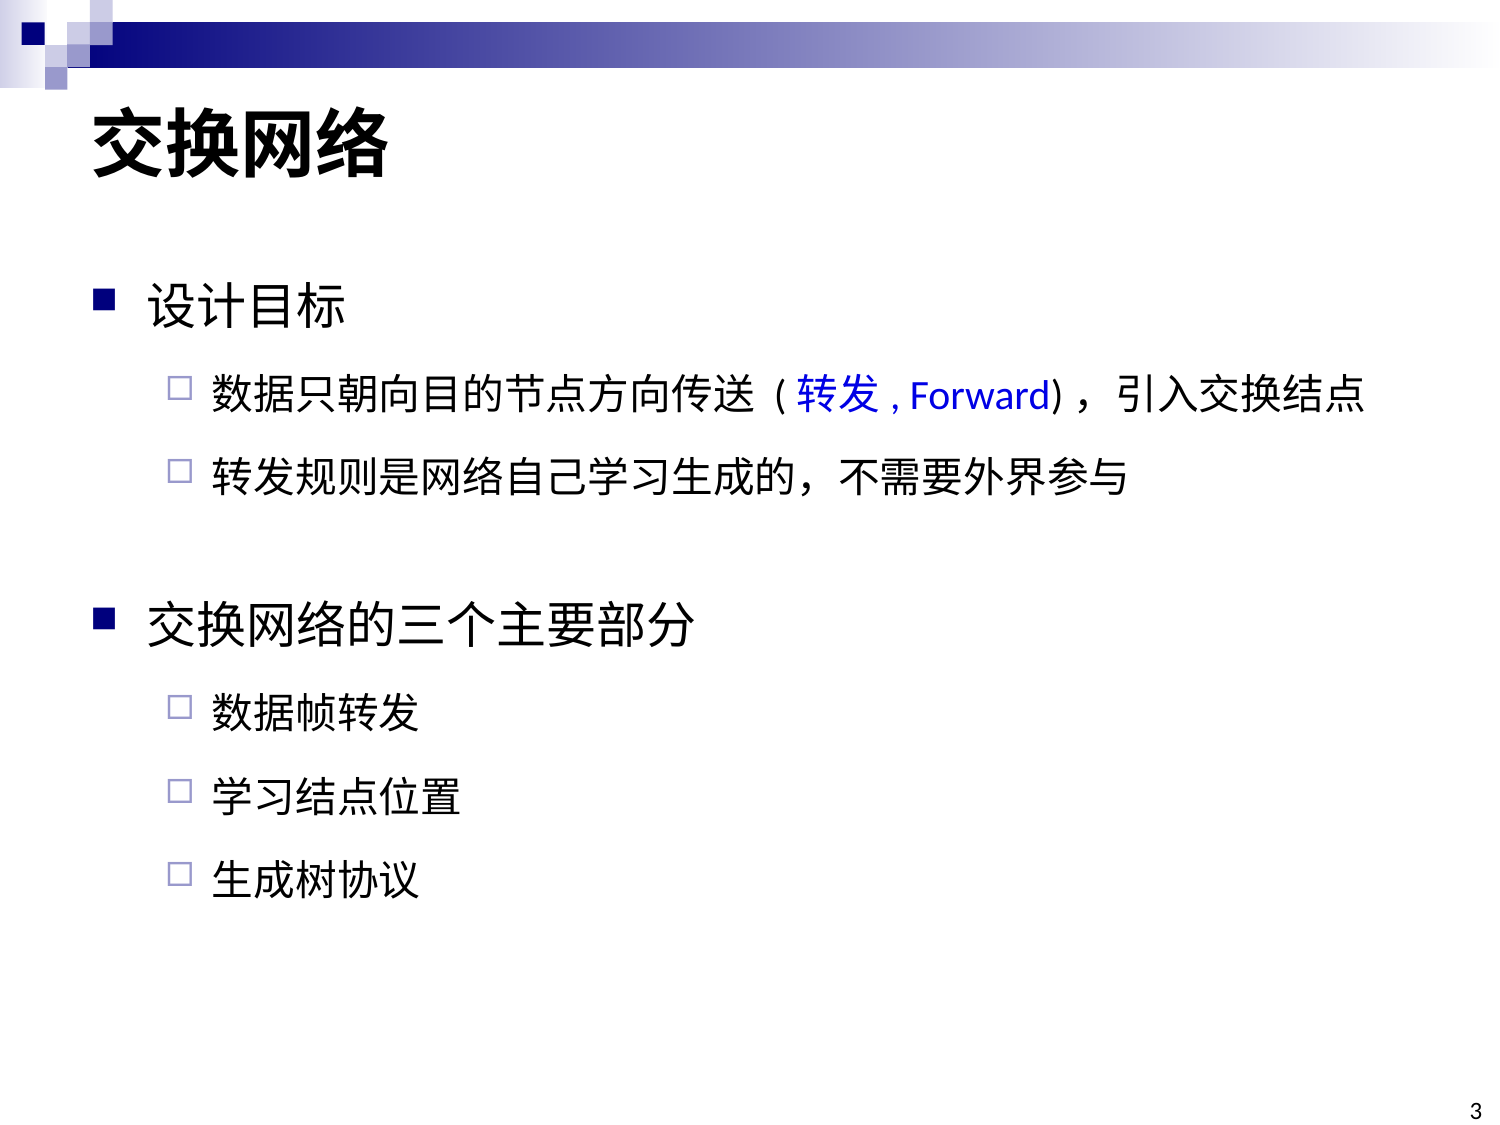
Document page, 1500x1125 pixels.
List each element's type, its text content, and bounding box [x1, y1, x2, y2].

list 设计目标 数据只朝向目的节点方向传送 (转发, Forward)，引入交换结点 转发规则是网络自己学习生成的，不需要外界参与 交换网络的三个主要部分 数据帧转发 学习结点位置 生成树协议 [75, 237, 1425, 1063]
title 交换网络 [75, 75, 1425, 209]
slide_number 3 [1448, 1100, 1483, 1125]
